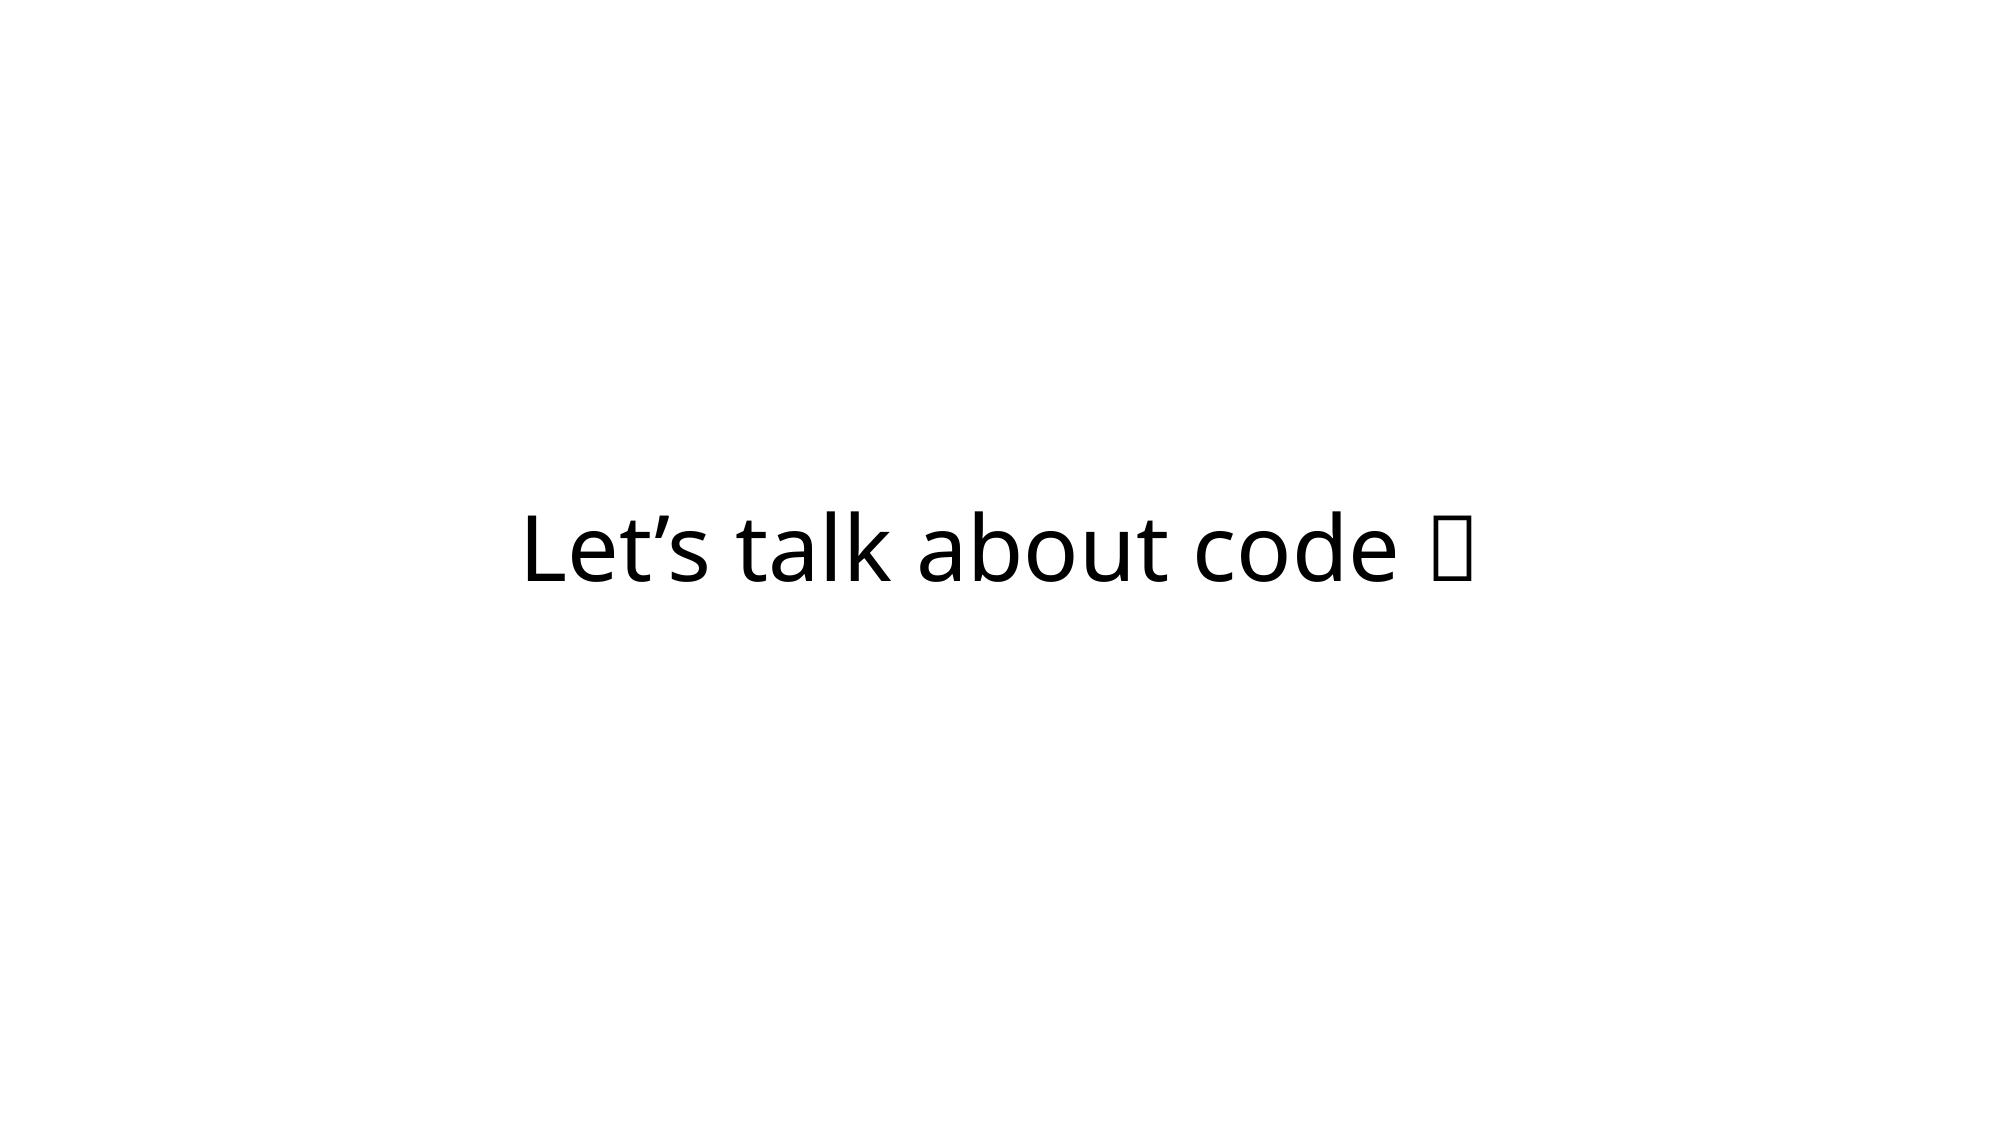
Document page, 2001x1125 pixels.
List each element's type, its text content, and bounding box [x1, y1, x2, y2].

title Let’s talk about code  [137, 442, 1863, 661]
